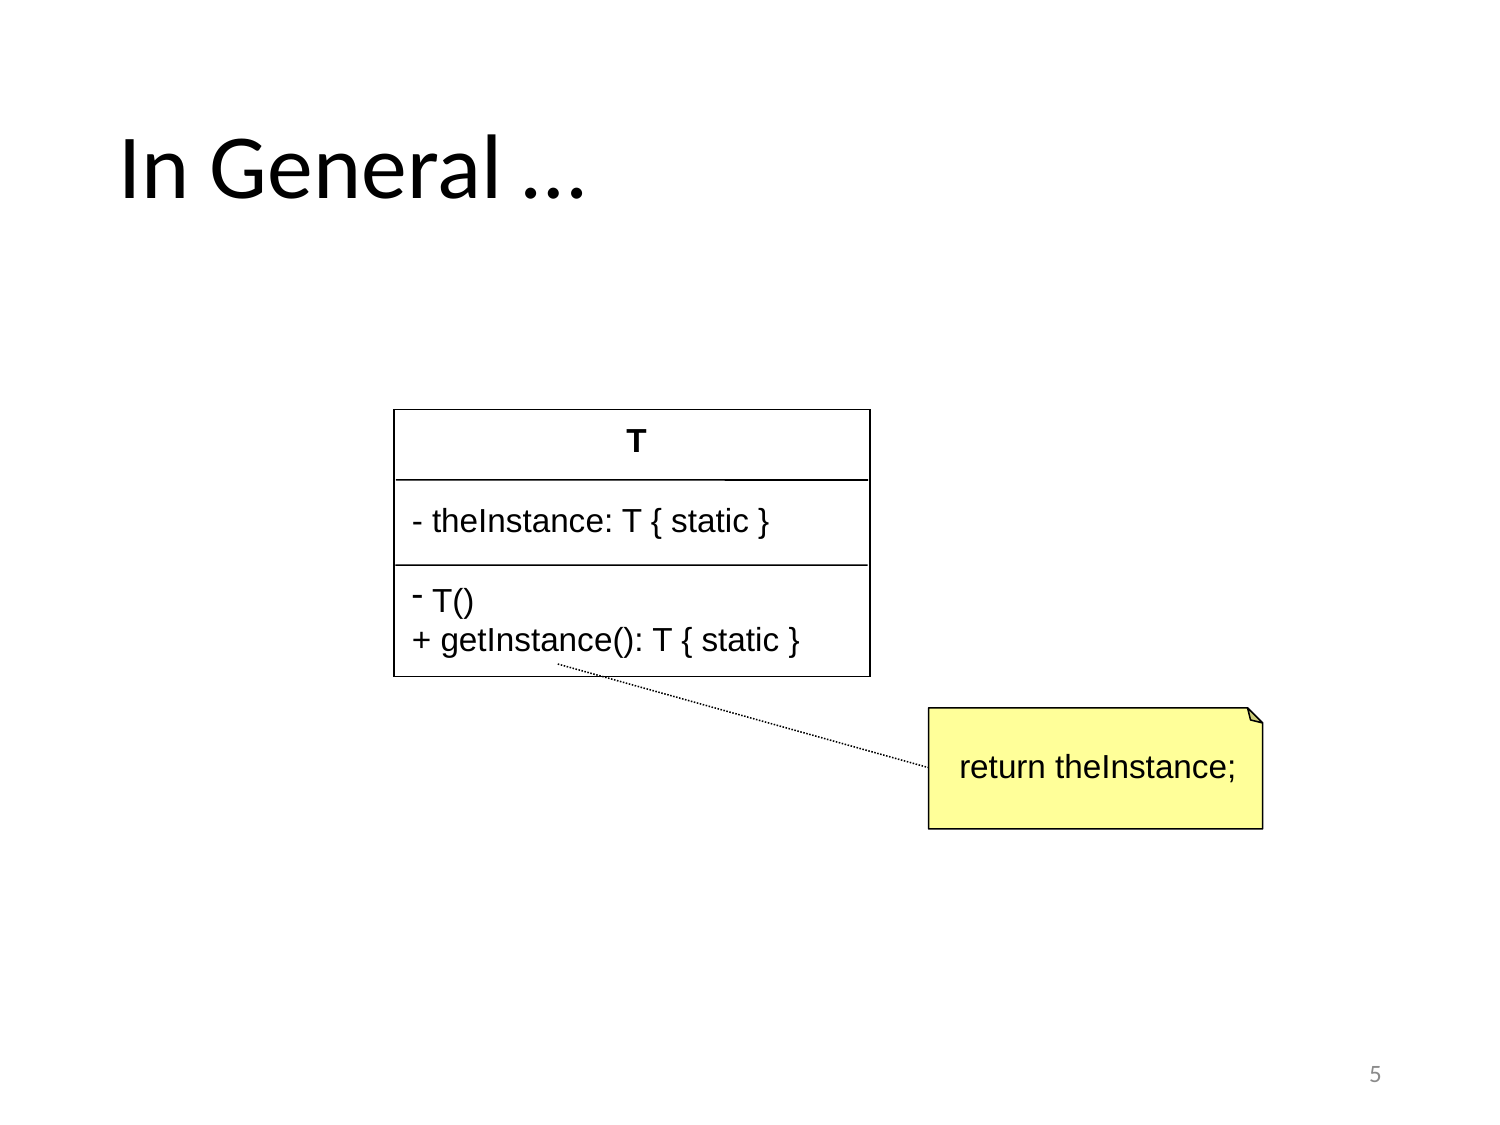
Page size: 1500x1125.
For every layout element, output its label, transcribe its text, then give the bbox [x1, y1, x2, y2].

slide_number 5 [1059, 1042, 1397, 1103]
title In General … [103, 59, 1397, 278]
text_box [394, 409, 871, 677]
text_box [928, 707, 1263, 829]
